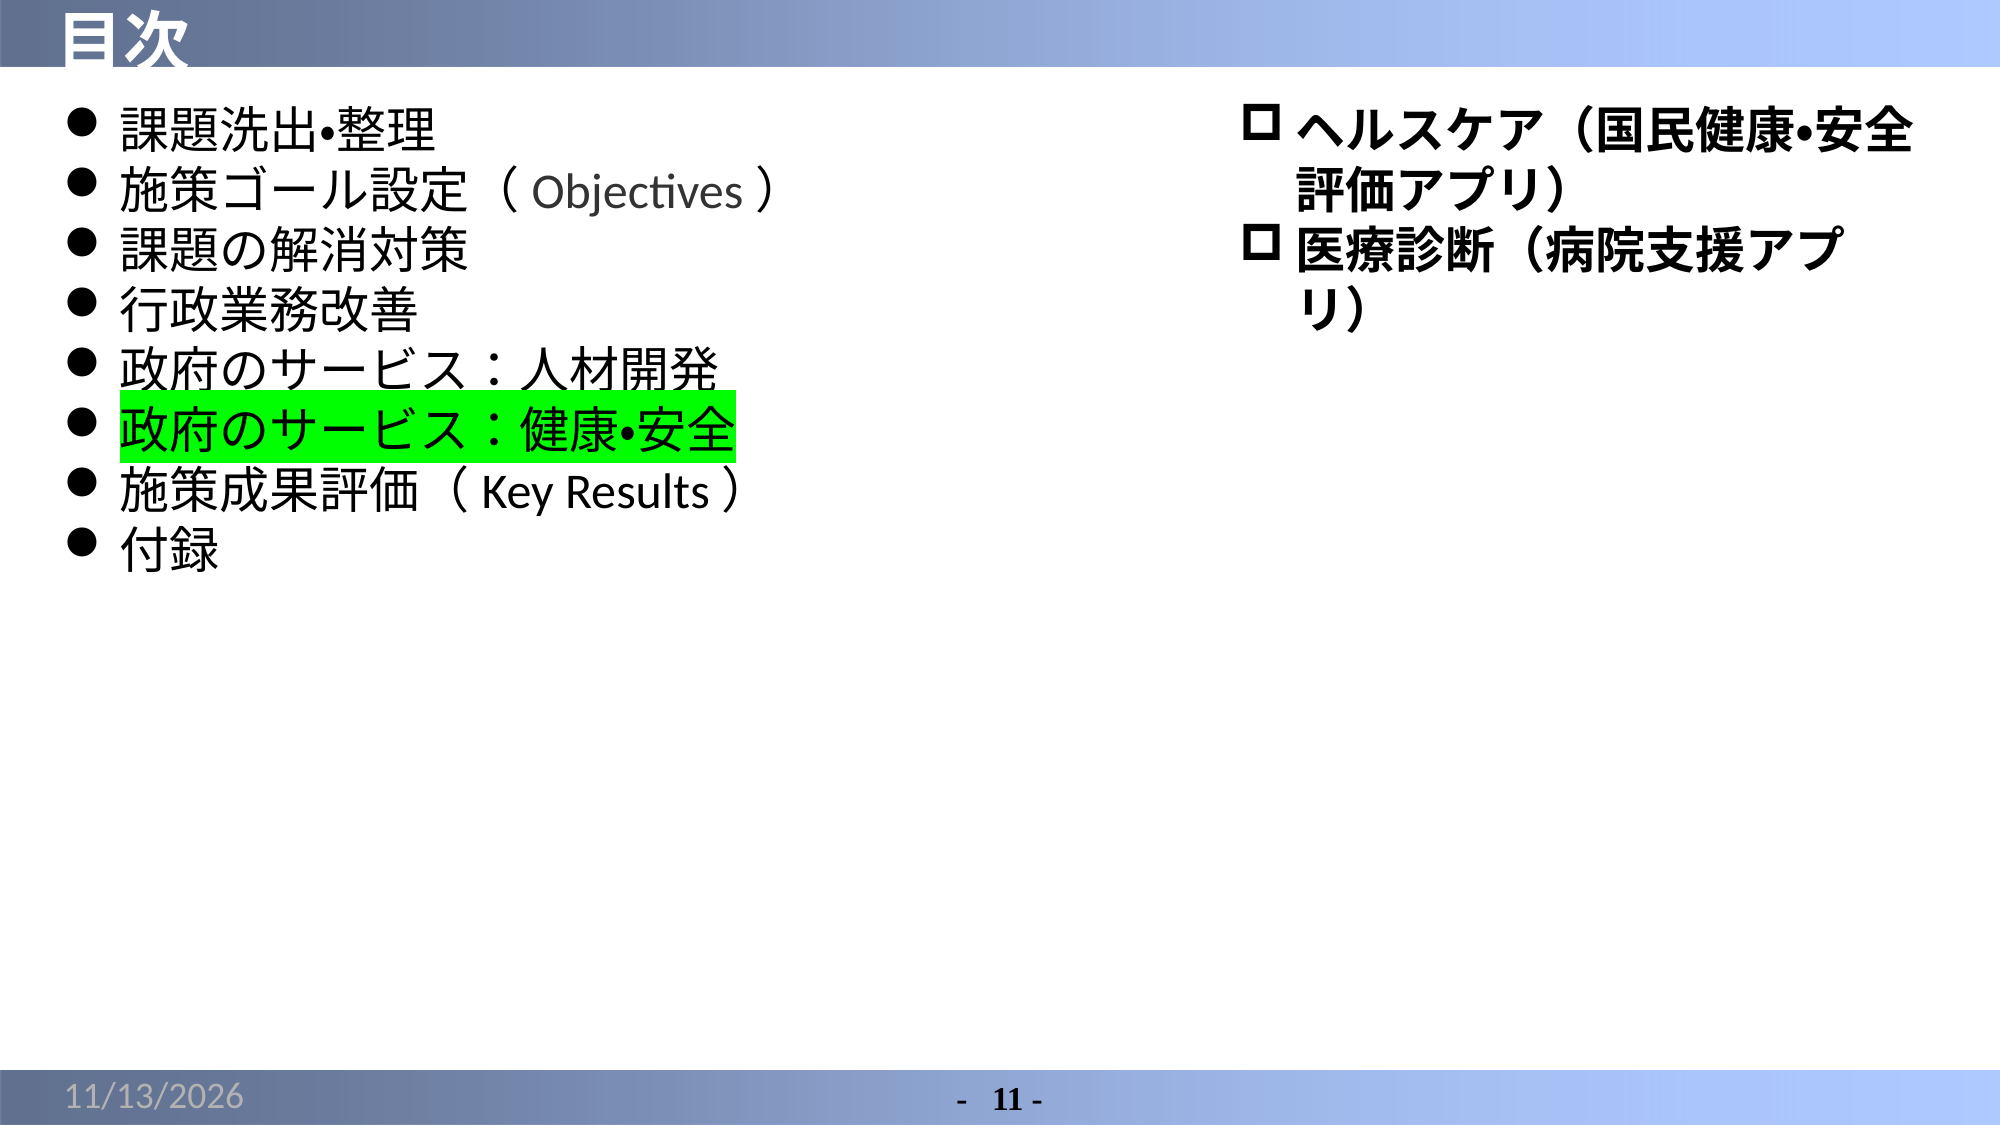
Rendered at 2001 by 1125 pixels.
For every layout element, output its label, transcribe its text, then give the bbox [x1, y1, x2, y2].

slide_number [63, 1071, 524, 1117]
list 課題洗出・整理 施策ゴール設定（Objectives） 課題の解消対策 行政業務改善 政府のサービス：人材開発 政府のサービス：健康・安全 施策成果評価（Key Results） 付録 [63, 98, 1186, 1014]
list ヘルスケア（国民健康・安全評価アプリ） 医療診断（病院支援アプリ） [1239, 98, 1937, 1033]
title 目次 [56, 0, 1937, 81]
slide_number - 11 - [934, 1078, 1063, 1117]
